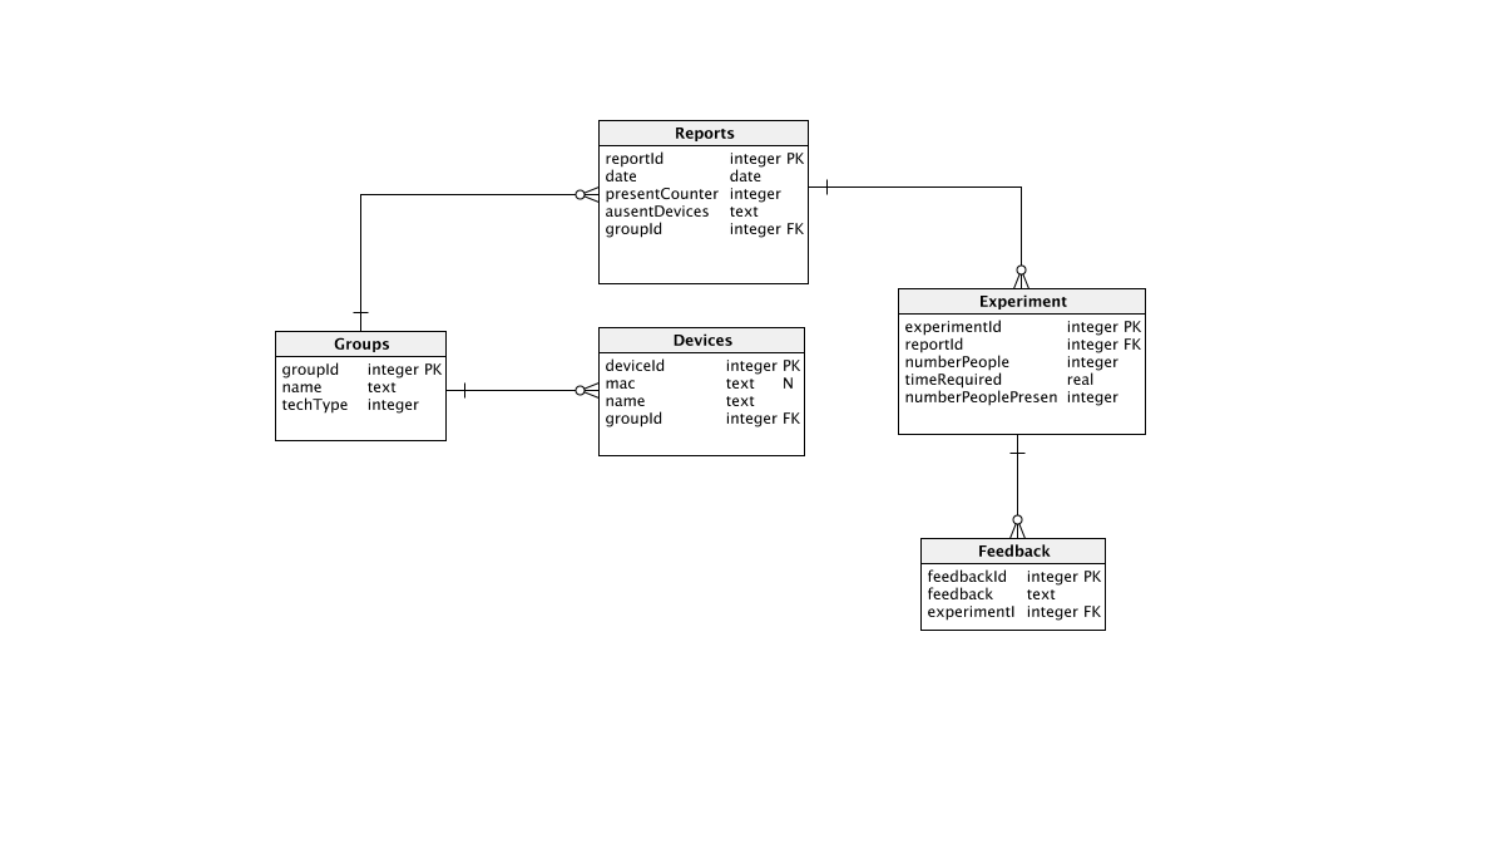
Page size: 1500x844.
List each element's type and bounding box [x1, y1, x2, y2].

picture [250, 95, 1170, 705]
